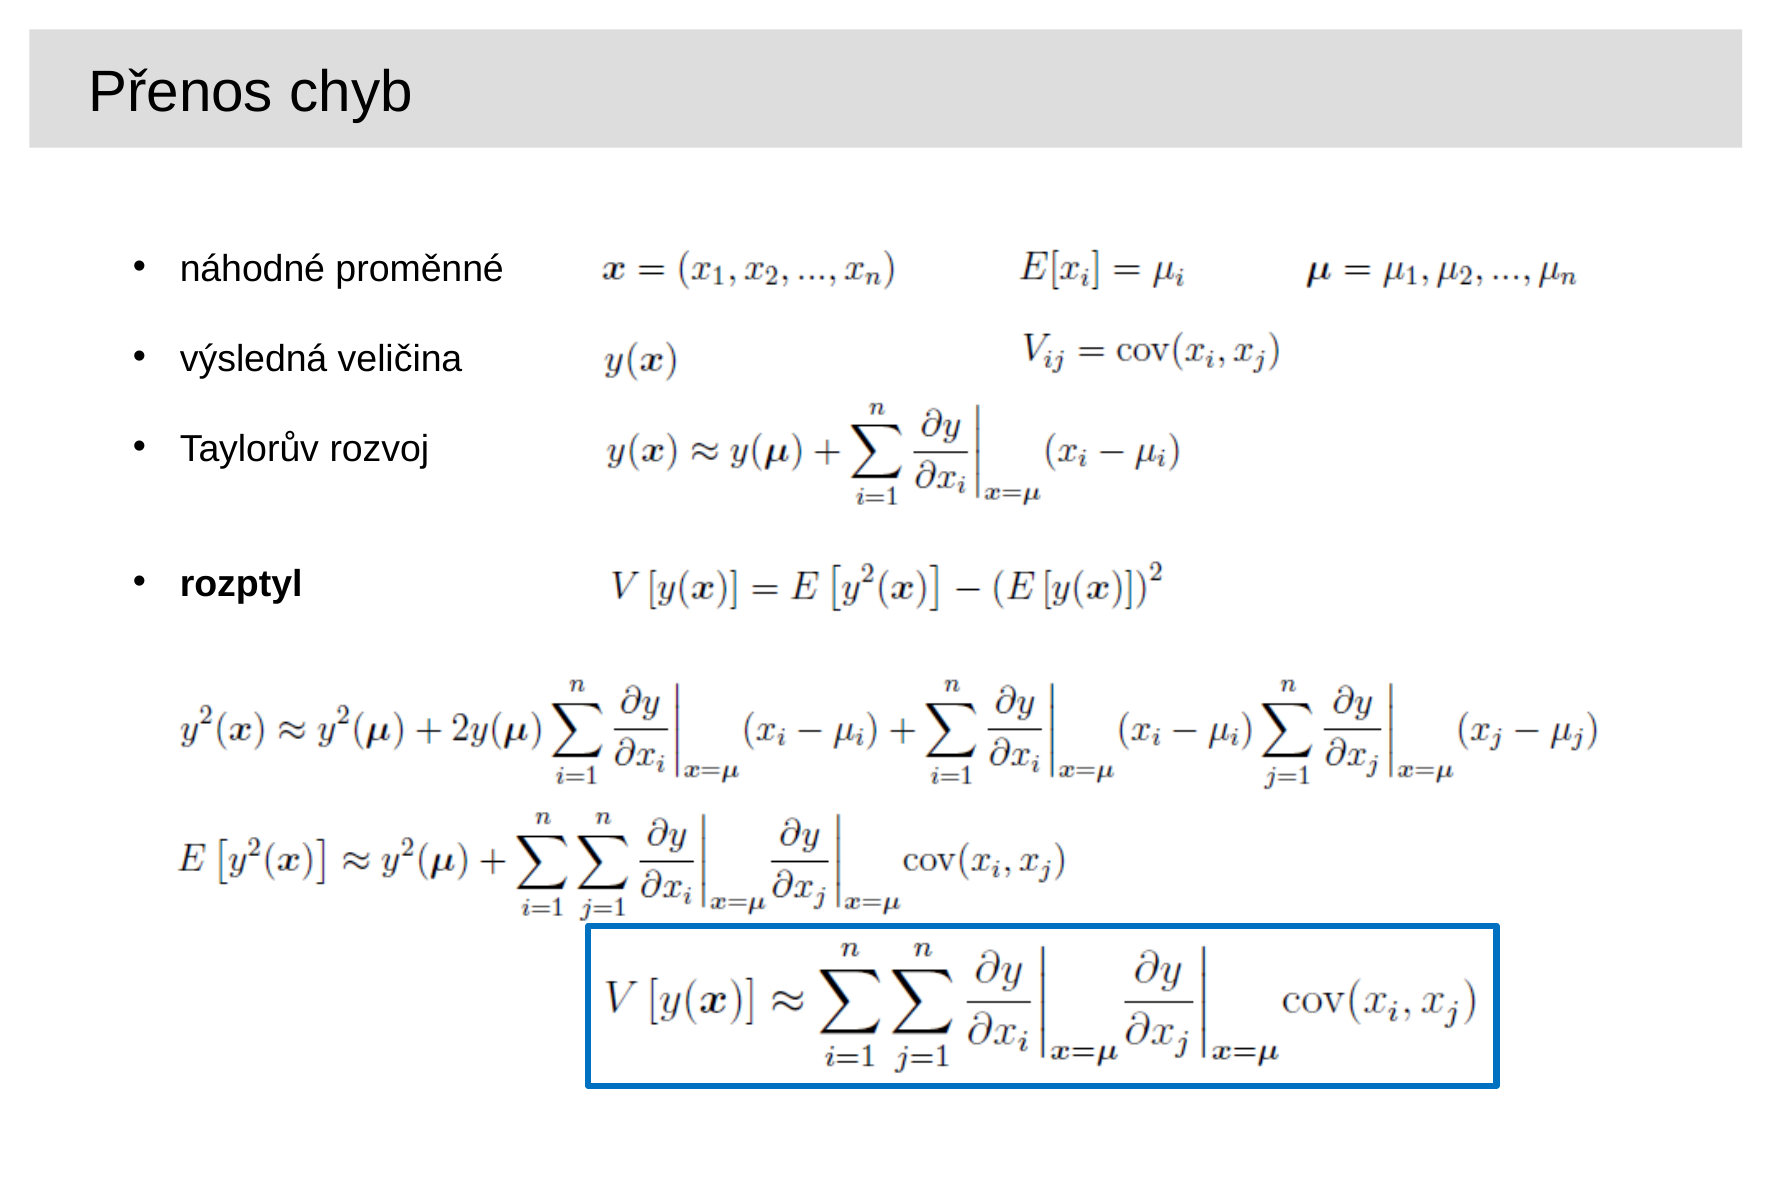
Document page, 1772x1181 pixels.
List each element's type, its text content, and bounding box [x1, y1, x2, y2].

text_box náhodné proměnné výsledná veličina Taylorův rozvoj rozptyl [118, 236, 1654, 611]
picture [588, 237, 903, 300]
picture [164, 801, 1497, 1086]
picture [1008, 312, 1290, 384]
picture [1010, 235, 1194, 298]
picture [1294, 239, 1589, 303]
picture [592, 390, 1194, 514]
picture [601, 550, 1177, 621]
picture [169, 665, 1614, 799]
picture [596, 327, 682, 389]
text_box Přenos chyb [29, 29, 1743, 148]
